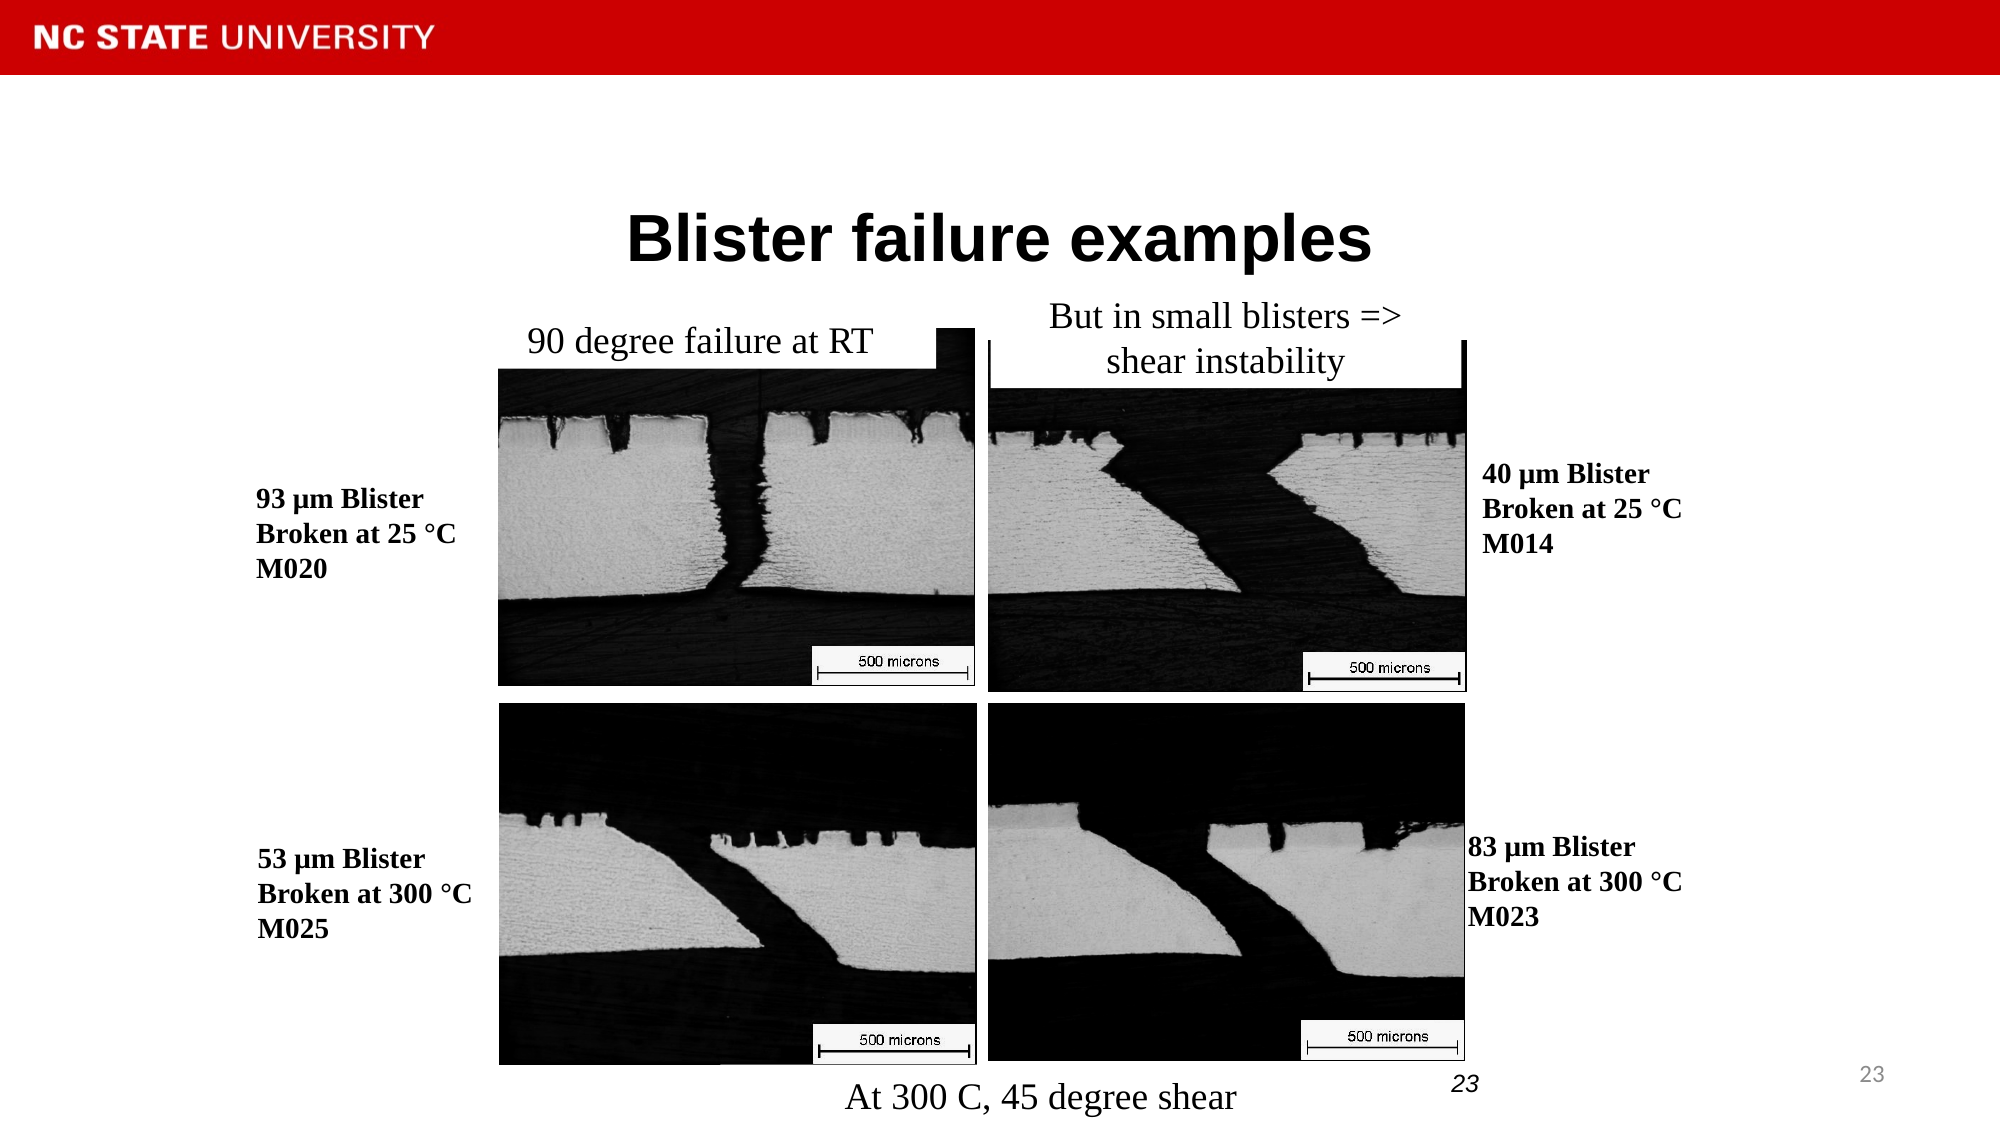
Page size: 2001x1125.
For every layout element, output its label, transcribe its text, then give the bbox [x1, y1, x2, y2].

text_box At 300 C, 45 degree shear [720, 1066, 1362, 1125]
picture [498, 702, 978, 1065]
text_box But in small blisters => shear instability [990, 283, 1462, 338]
picture [498, 327, 975, 686]
text_box 23 [1362, 1053, 1641, 1113]
picture [987, 702, 1465, 1061]
picture [0, 0, 2000, 75]
picture [988, 340, 1467, 693]
text_box 53 μm Blister Broken at 300 °C M025 [242, 831, 493, 952]
title Blister failure examples [99, 147, 1900, 323]
slide_number 23 [1469, 1042, 1900, 1103]
text_box 93 μm Blister Broken at 25 °C M020 [241, 471, 489, 592]
text_box 40 μm Blister Broken at 25 °C M014 [1471, 447, 1715, 567]
text_box 90 degree failure at RT [465, 308, 937, 369]
text_box 83 μm Blister Broken at 300 °C M023 [1469, 819, 1710, 940]
